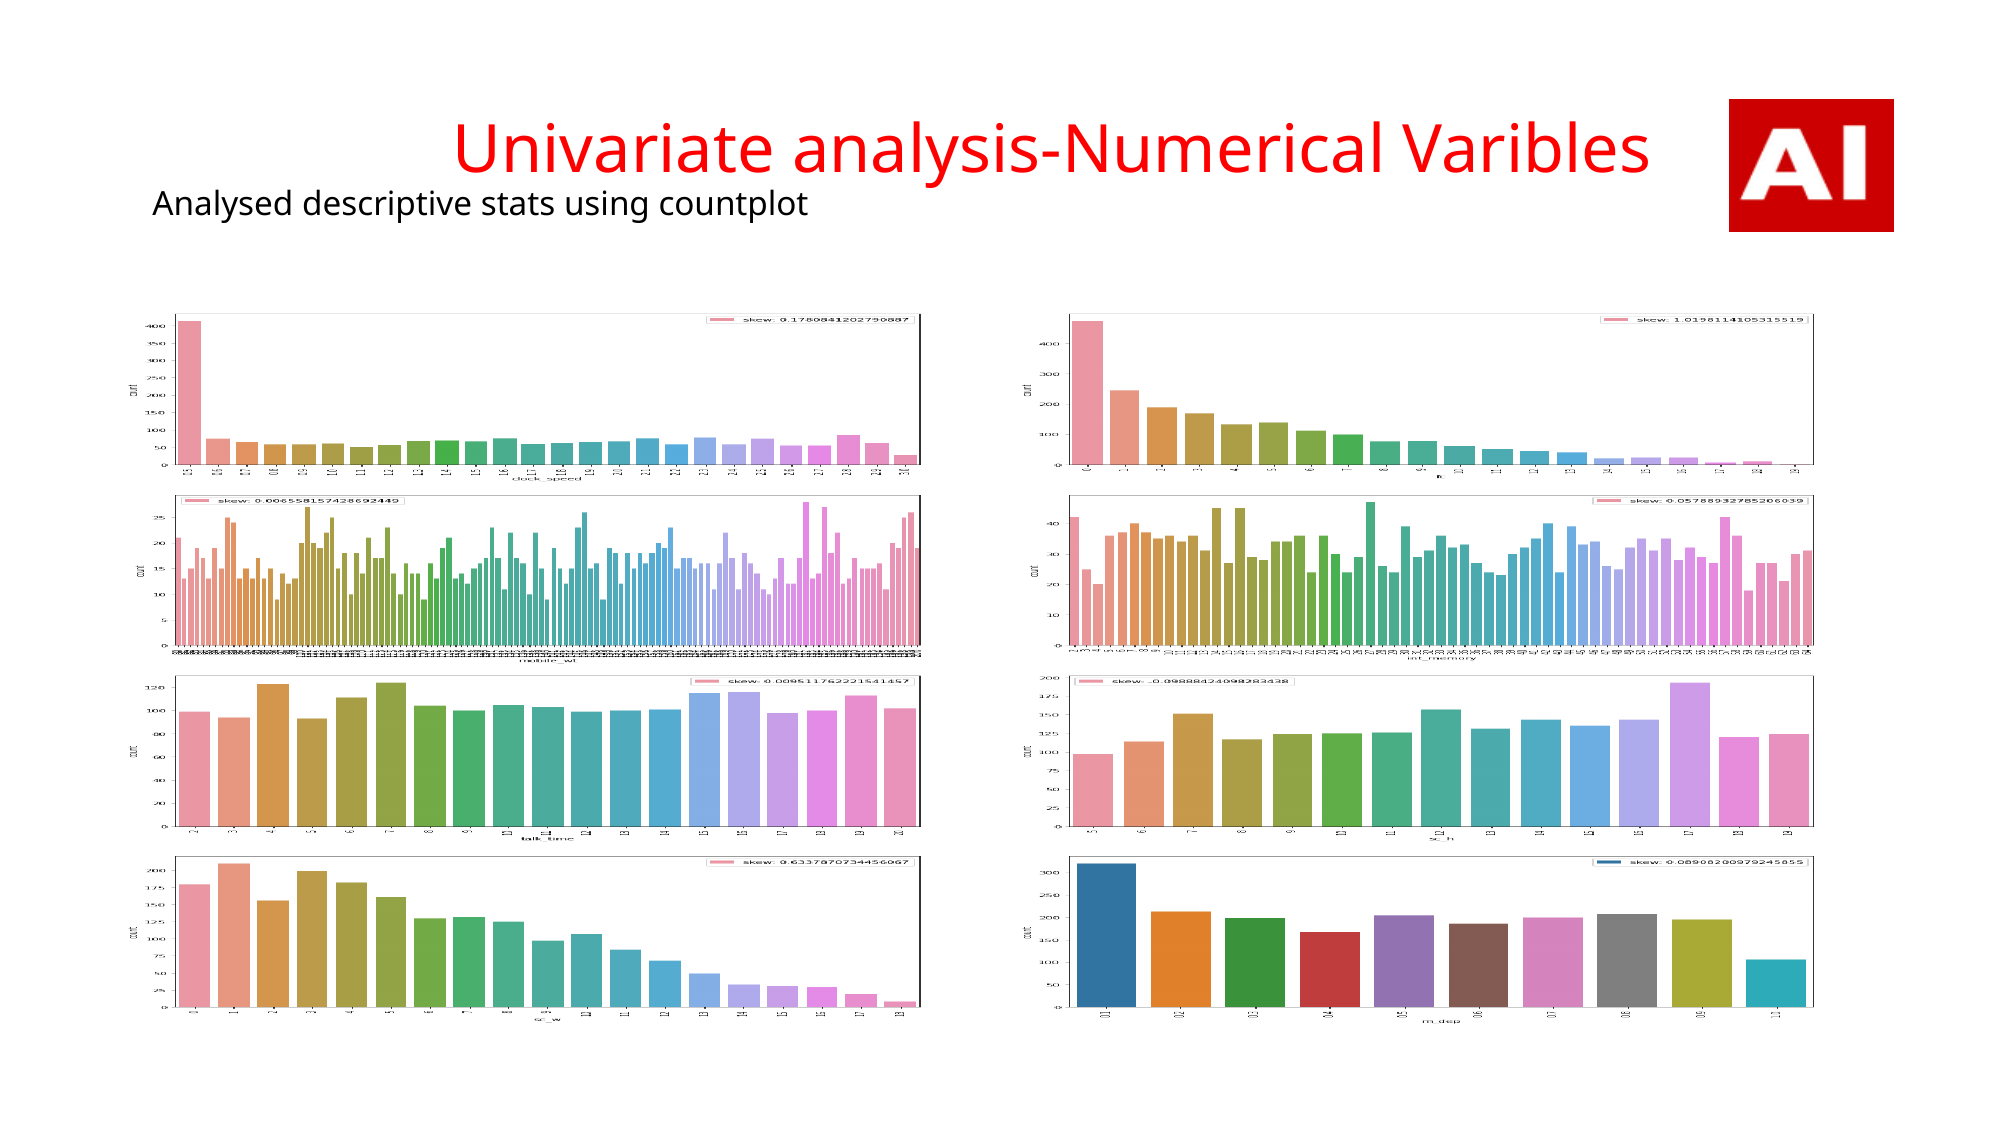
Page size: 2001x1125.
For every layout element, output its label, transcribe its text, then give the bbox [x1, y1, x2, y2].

title Univariate analysis-Numerical Varibles Analysed descriptive stats using countplot [137, 59, 1863, 278]
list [120, 311, 1822, 1026]
picture [1729, 99, 1894, 232]
